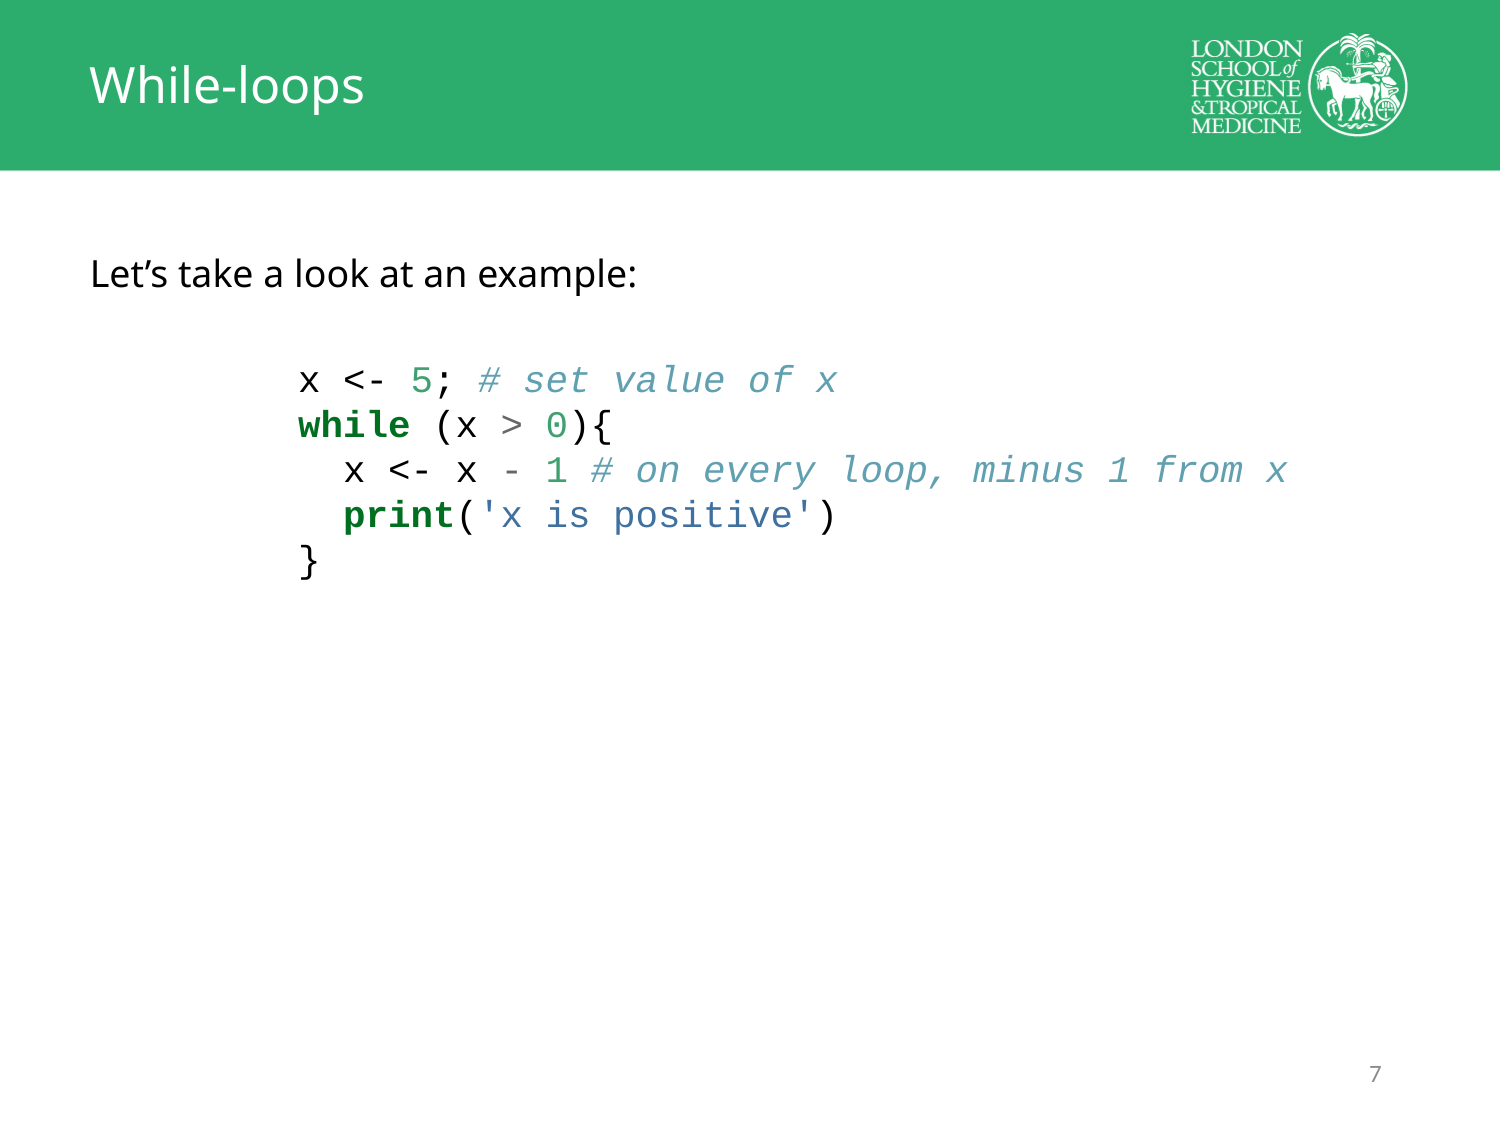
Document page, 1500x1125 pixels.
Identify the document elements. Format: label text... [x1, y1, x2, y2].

title While-loops [75, 45, 1175, 148]
picture [0, 0, 1500, 1125]
list Let’s take a look at an example: x <- 5; # set value of x while (x > 0){ x <- x - 1 # on every loop, minus 1 from x print('x is positive') } [75, 242, 1425, 1034]
slide_number 6 [1059, 1042, 1397, 1103]
